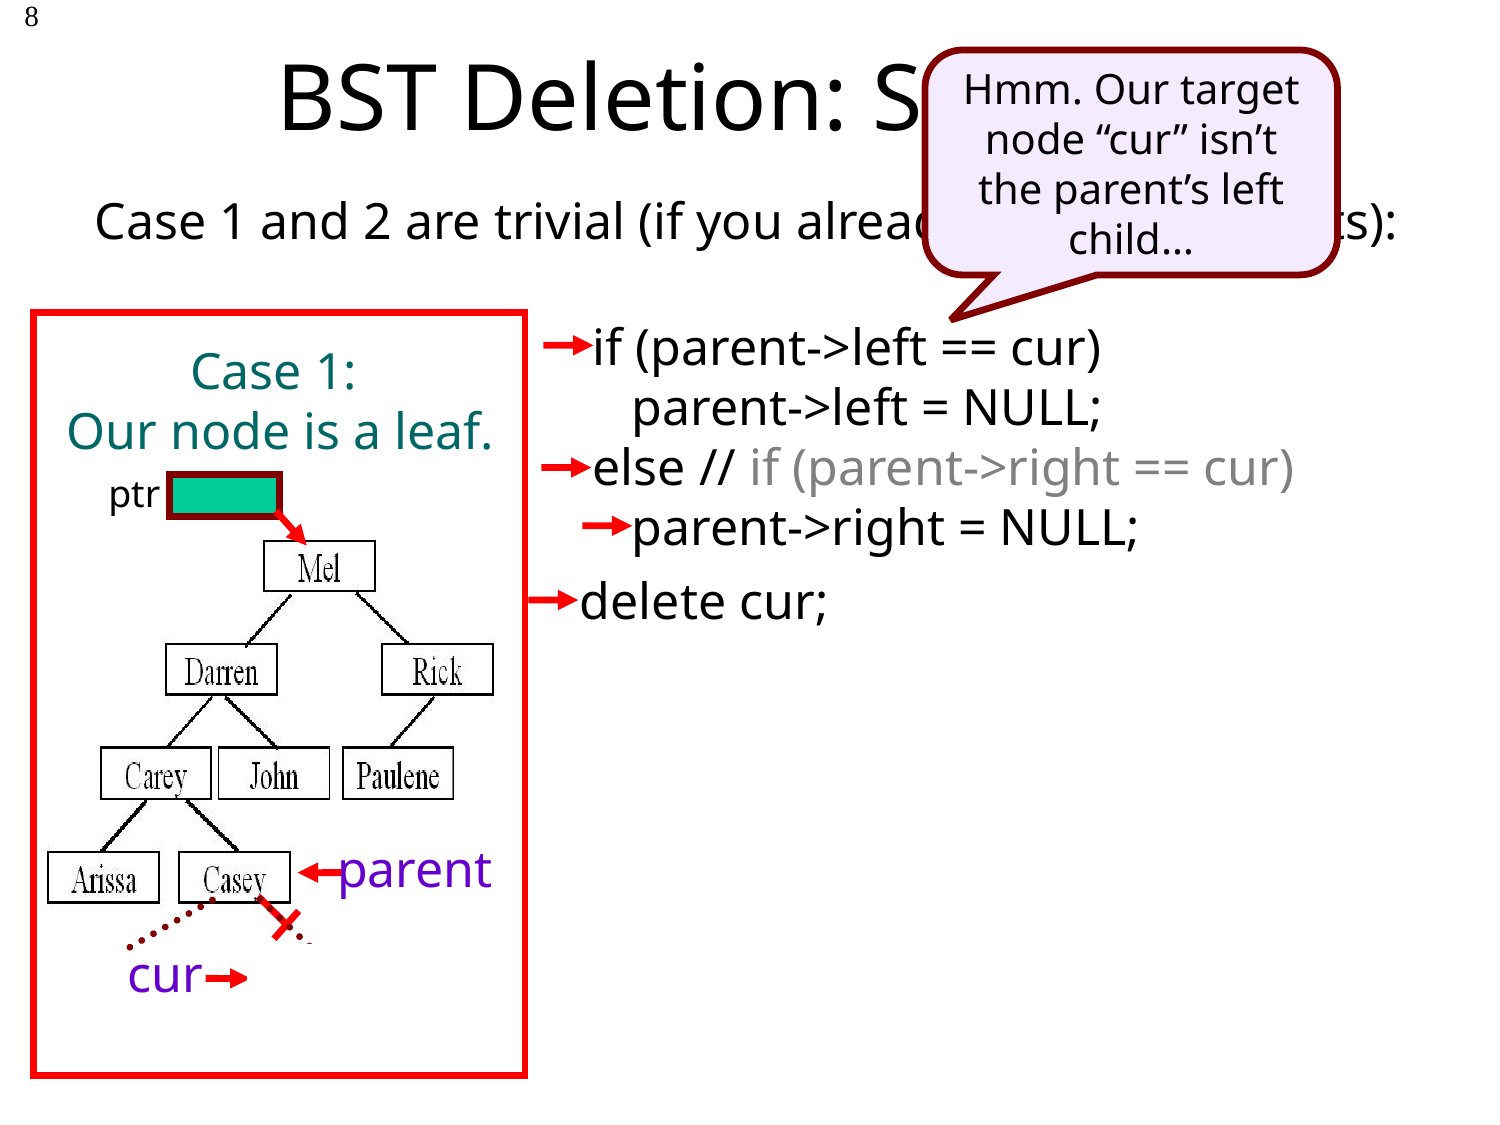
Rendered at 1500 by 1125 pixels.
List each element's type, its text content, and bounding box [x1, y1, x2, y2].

text_box Case 1 and 2 are trivial (if you already know linked lists): [1332, 182, 1414, 258]
text_box BST Deletion: Step #2 [112, 0, 1388, 182]
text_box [33, 312, 526, 1076]
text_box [91, 461, 307, 546]
text_box [530, 593, 579, 607]
text_box [582, 519, 633, 533]
text_box Hmm. Our target node “cur” isn’t the parent’s left child… [924, 49, 1338, 320]
slide_number 8 [0, 0, 55, 65]
text_box [543, 339, 594, 352]
text_box delete cur; [565, 562, 844, 638]
text_box if (parent->left == cur) parent->left = NULL; else // if (parent->right == cur) parent->right = NULL; [577, 307, 1488, 563]
text_box Case 1 and 2 are trivial (if you already know linked lists): [79, 182, 930, 258]
text_box [541, 461, 592, 474]
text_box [257, 896, 299, 939]
